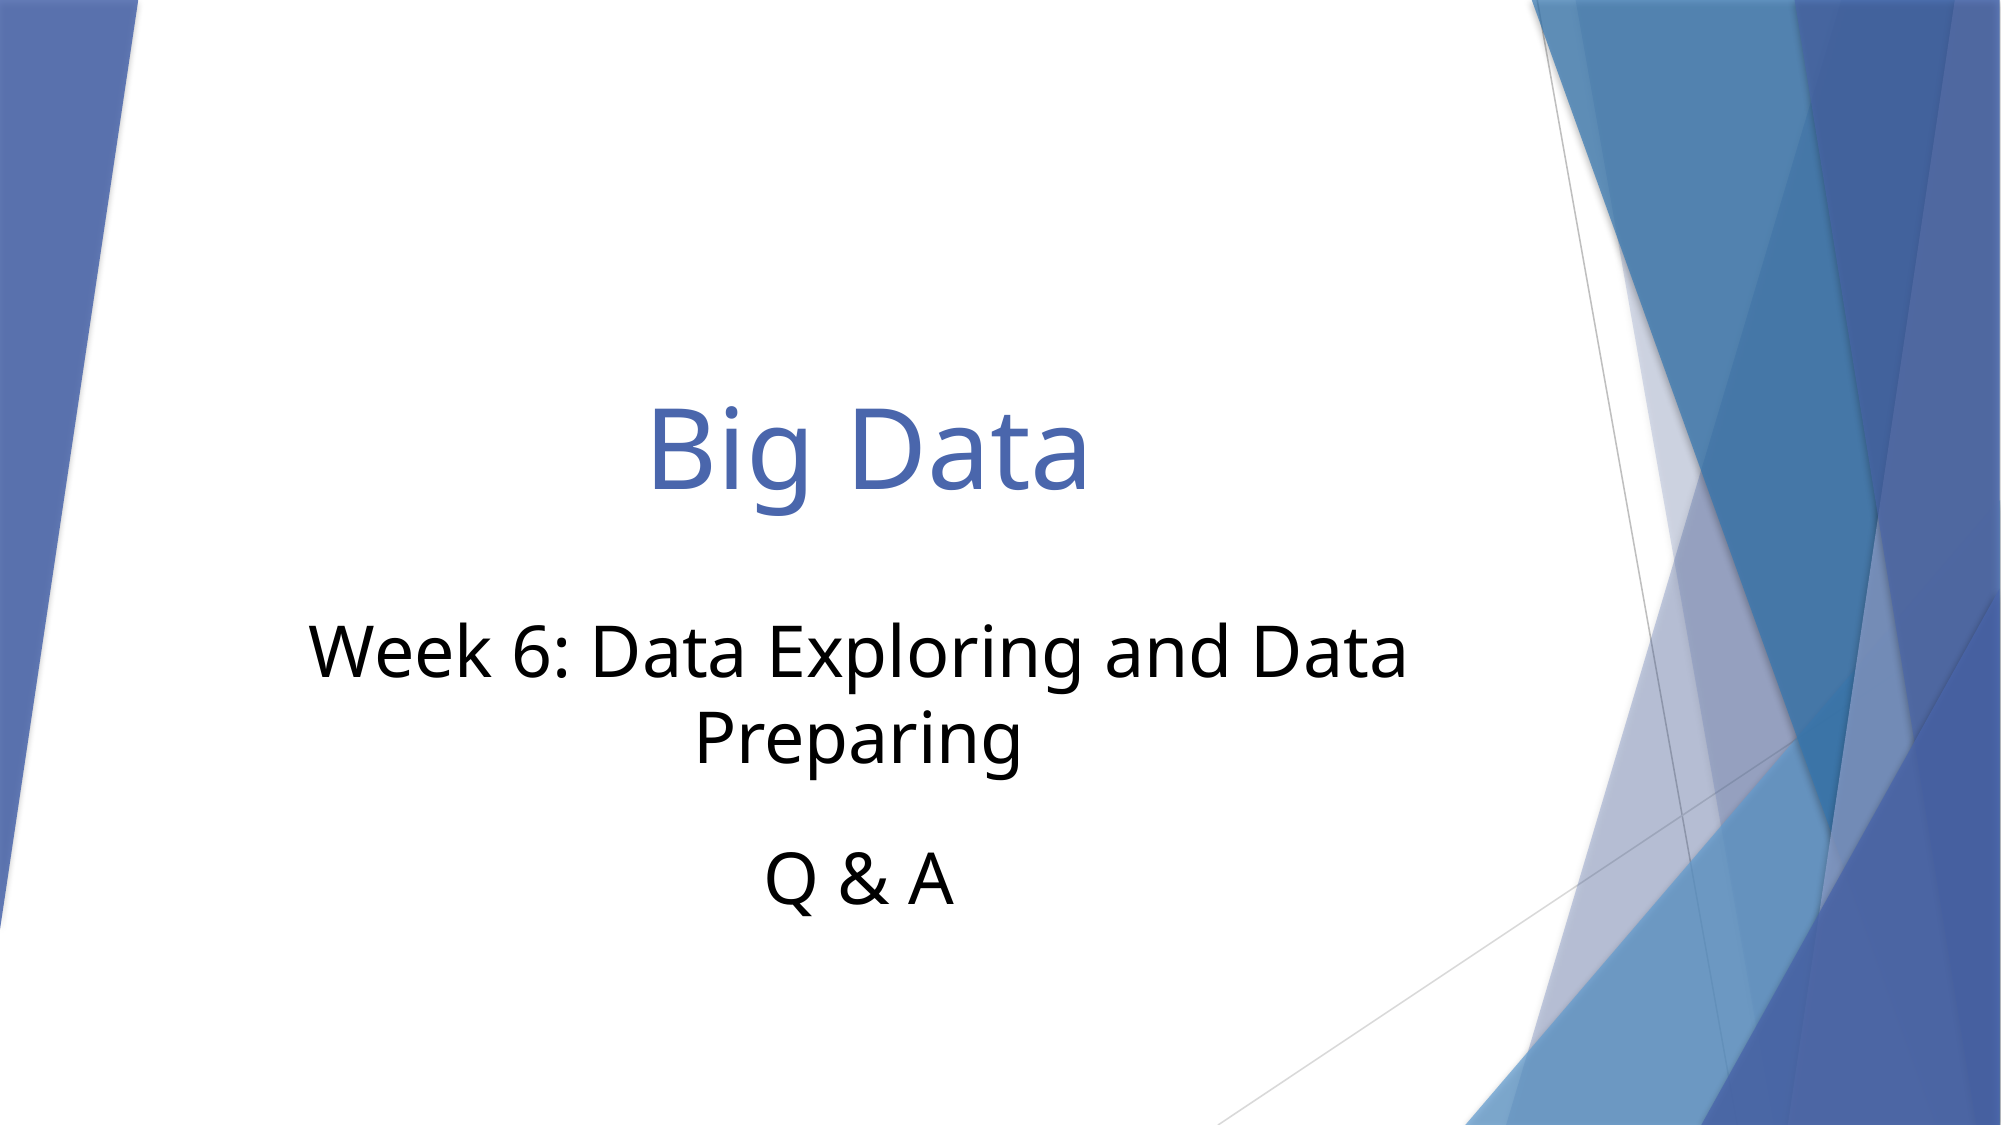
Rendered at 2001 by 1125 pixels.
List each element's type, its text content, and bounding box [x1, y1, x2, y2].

subtitle Week 6: Data Exploring and Data Preparing Q & A [196, 598, 1522, 929]
title Big Data [247, 394, 1522, 520]
